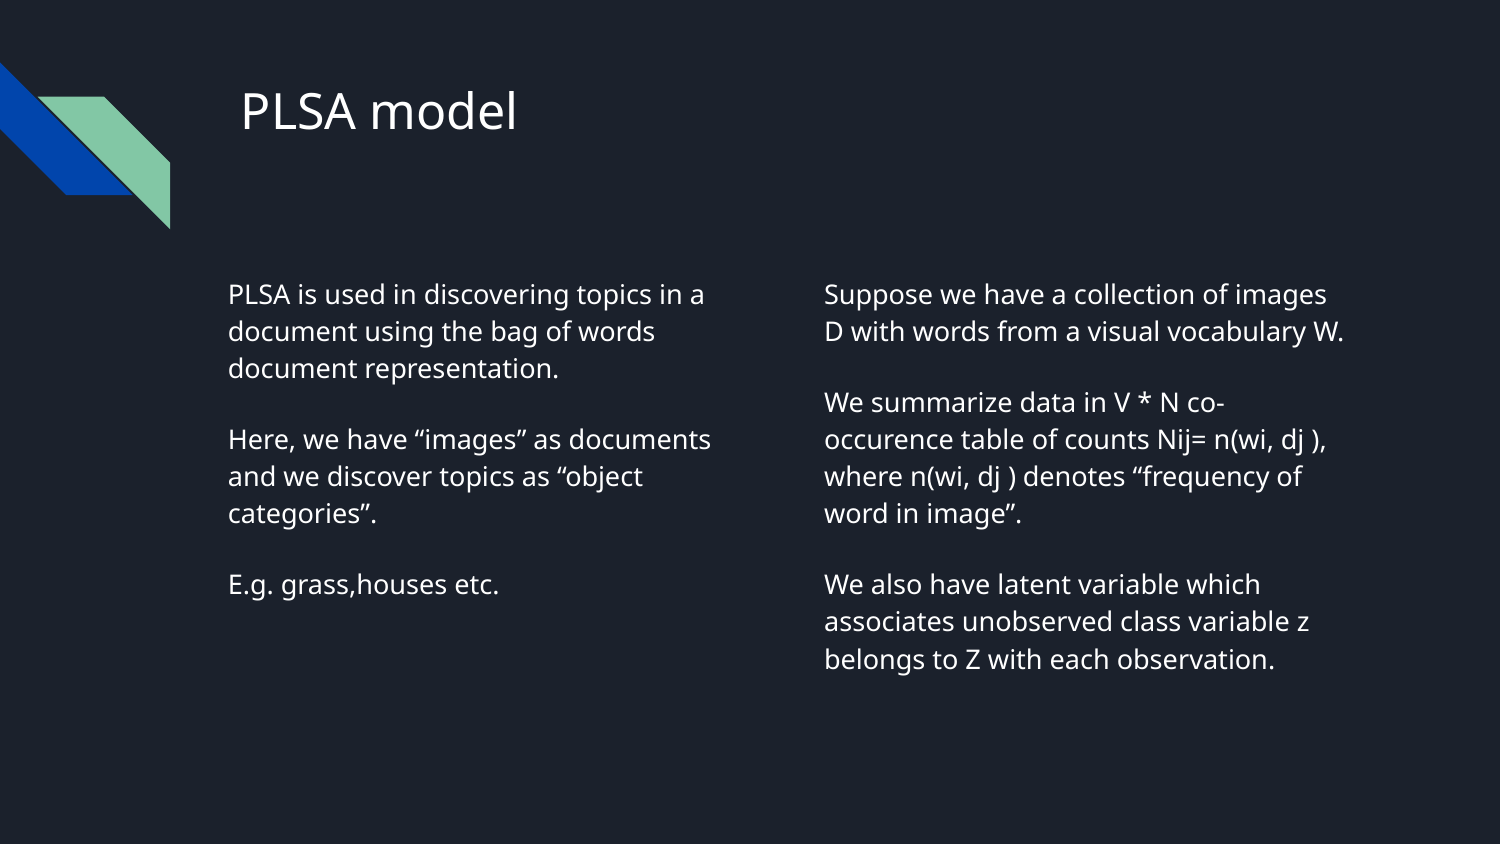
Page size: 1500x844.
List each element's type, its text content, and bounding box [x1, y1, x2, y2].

list PLSA is used in discovering topics in a document using the bag of words document representation. Here, we have “images” as documents and we discover topics as “object categories”. E.g. grass,houses etc. [212, 257, 772, 735]
list Suppose we have a collection of images D with words from a visual vocabulary W. We summarize data in V * N co-occurence table of counts Nij= n(wi, dj ), where n(wi, dj ) denotes “frequency of word in image”. We also have latent variable which associates unobserved class variable z belongs to Z with each observation. [809, 257, 1368, 735]
title PLSA model [212, 64, 1368, 215]
